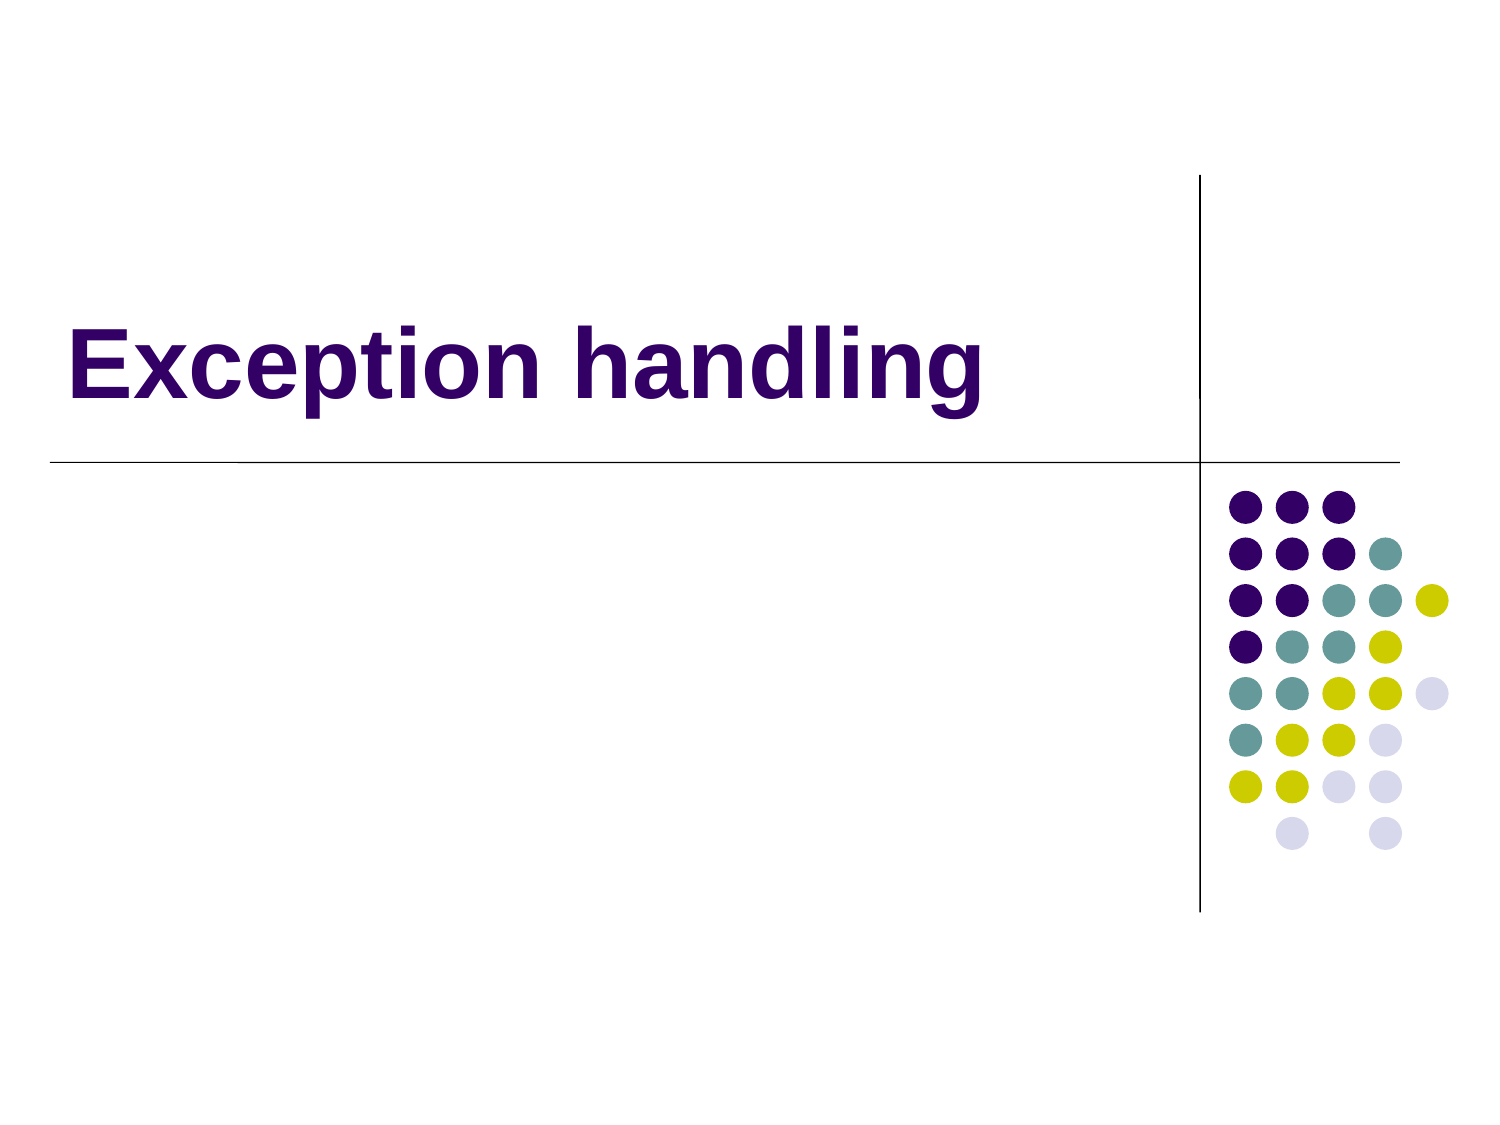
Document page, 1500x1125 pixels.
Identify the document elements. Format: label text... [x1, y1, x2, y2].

title Exception handling [51, 76, 1165, 427]
